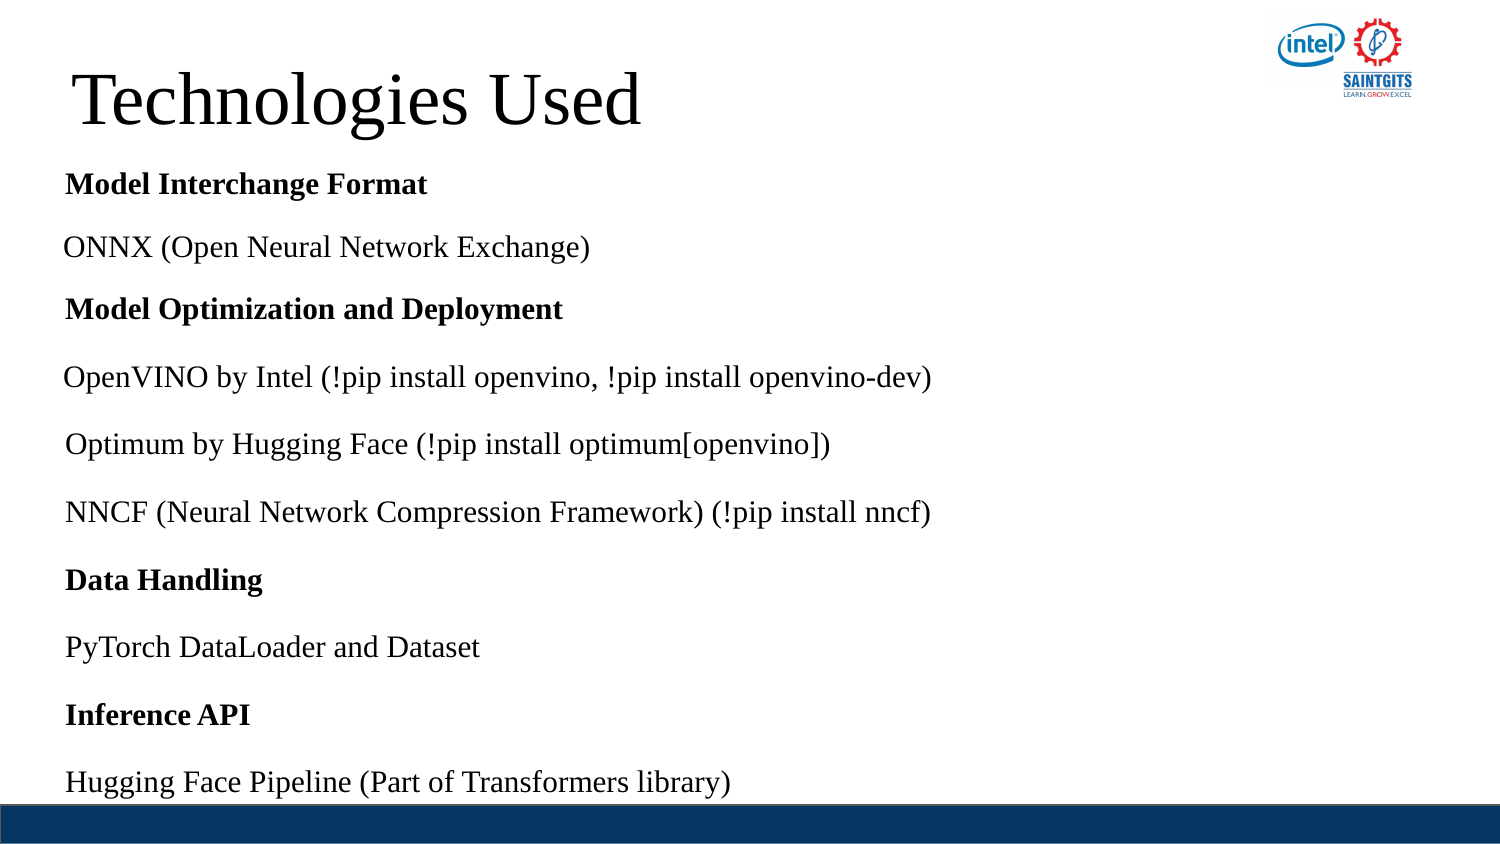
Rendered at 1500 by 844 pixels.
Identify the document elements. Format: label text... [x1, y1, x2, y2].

list Model Interchange Format ONNX (Open Neural Network Exchange) Model Optimization and Deployment OpenVINO by Intel (!pip install openvino, !pip install openvino-dev) Optimum by Hugging Face (!pip install optimum[openvino]) NNCF (Neural Network Compression Framework) (!pip install nncf) Data Handling PyTorch DataLoader and Dataset Inference API Hugging Face Pipeline (Part of Transformers library) [63, 161, 1437, 803]
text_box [1268, 7, 1412, 97]
title Technologies Used [69, 47, 644, 161]
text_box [0, 804, 1500, 844]
